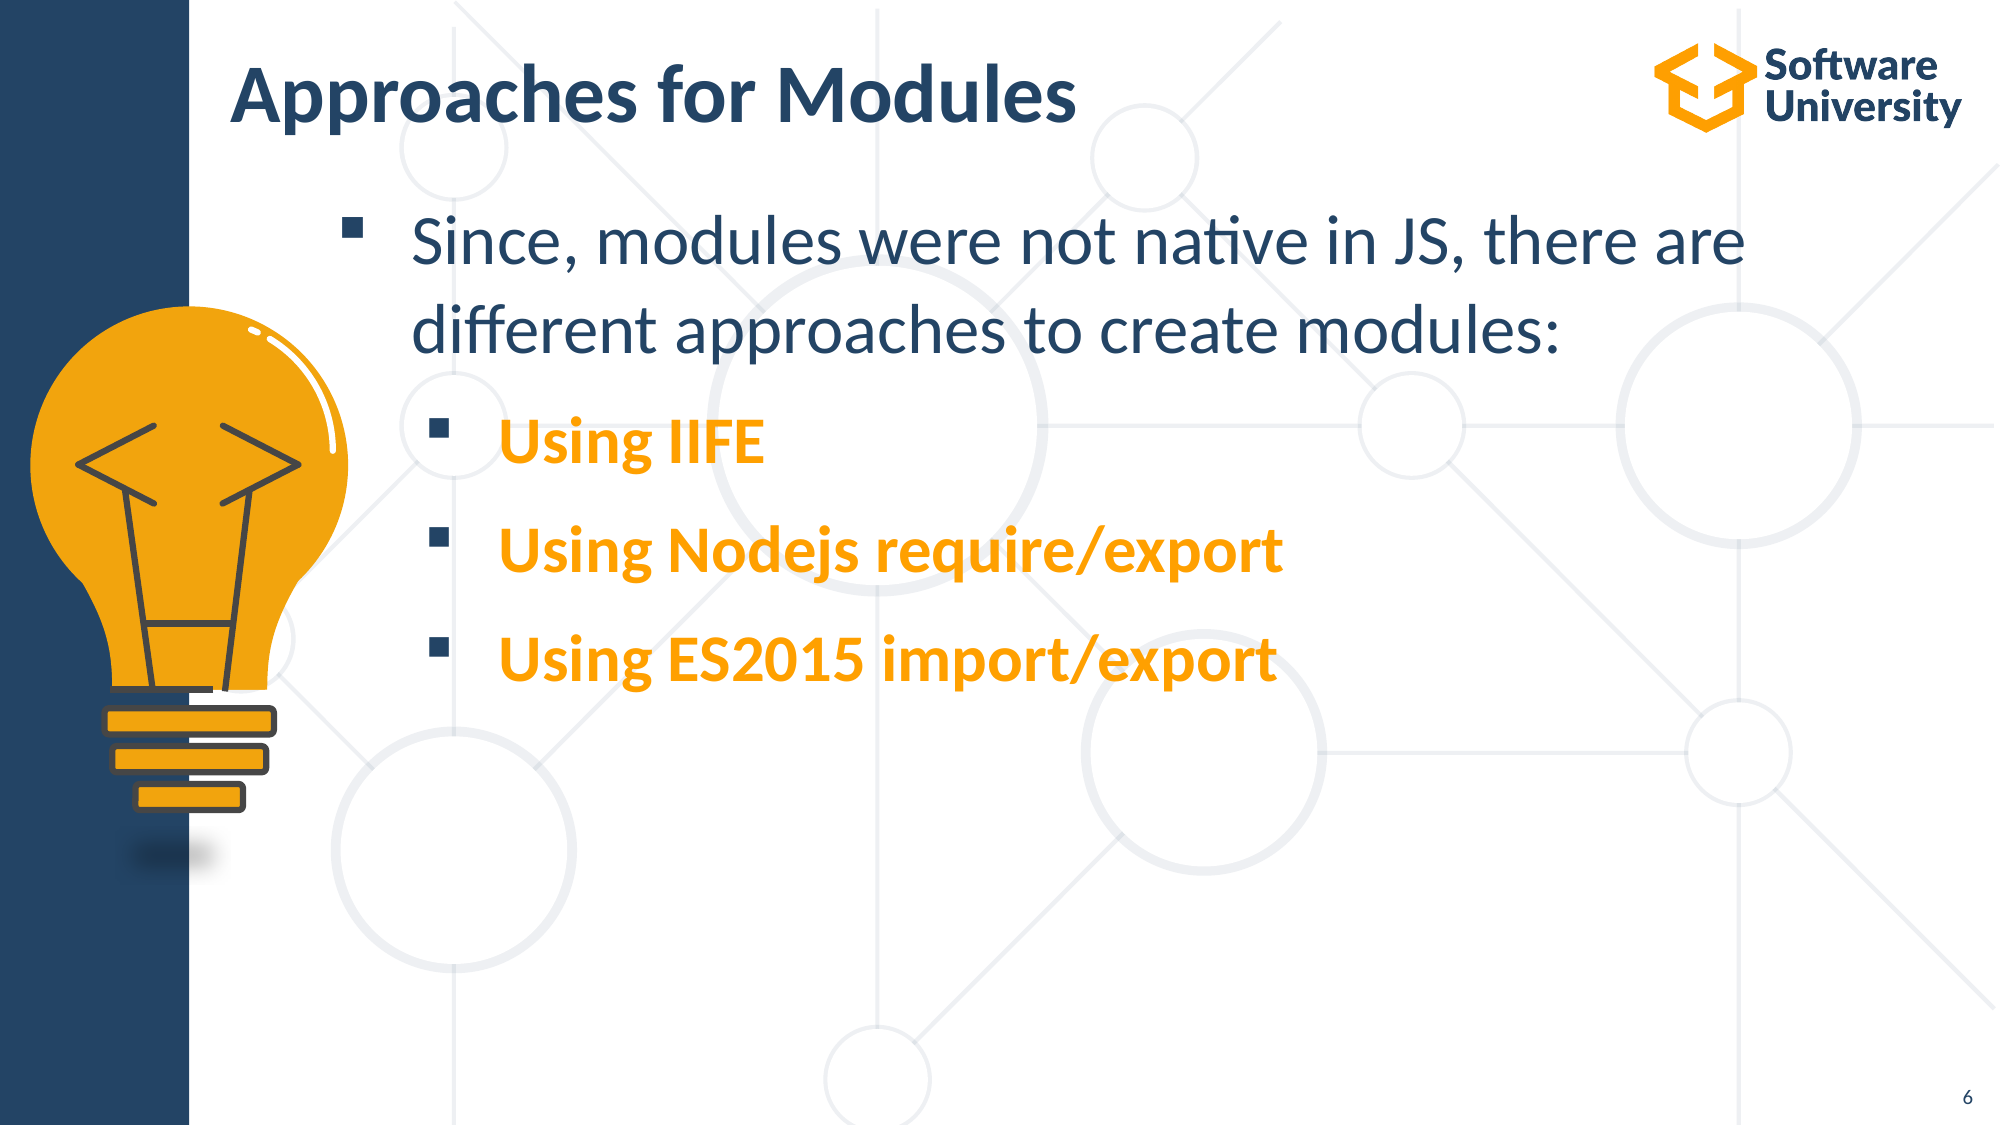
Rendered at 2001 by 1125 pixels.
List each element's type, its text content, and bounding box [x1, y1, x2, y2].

title Approaches for Modules [212, 16, 1628, 162]
list Since, modules were not native in JS, there are different approaches to create modules: Using IIFE Using Nodejs require/export Using ES2015 import/export [306, 183, 1968, 1094]
picture [1641, 31, 1973, 145]
slide_number 6 [1927, 1067, 1989, 1117]
